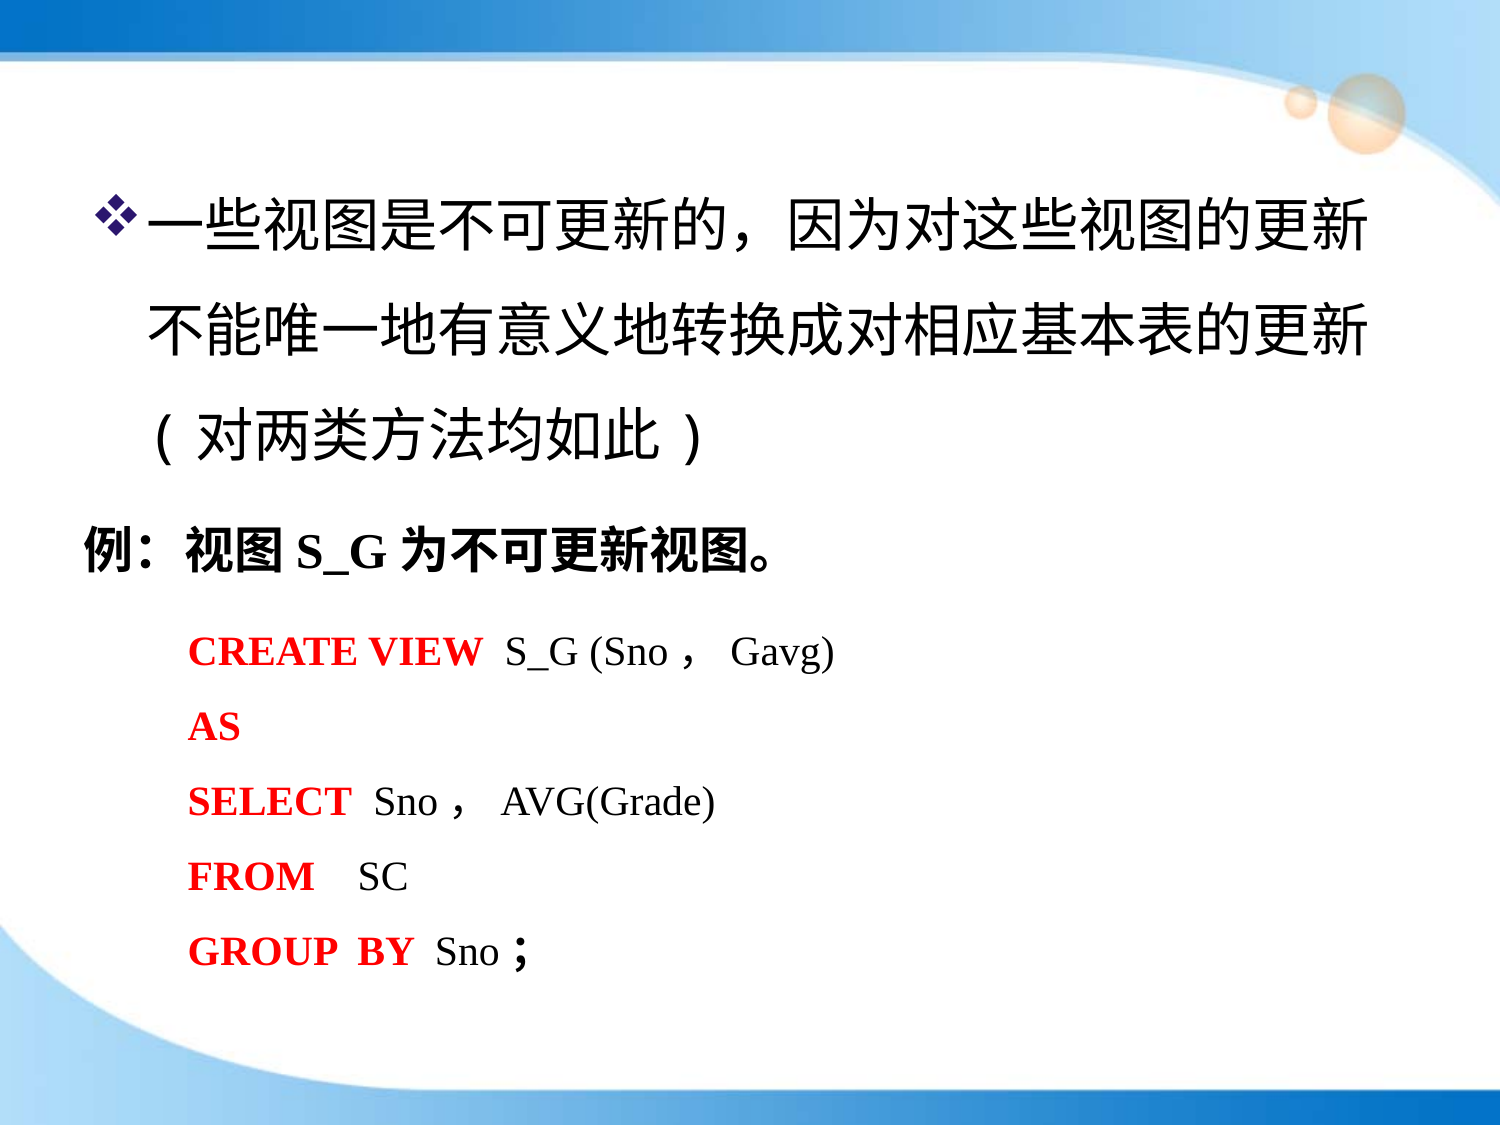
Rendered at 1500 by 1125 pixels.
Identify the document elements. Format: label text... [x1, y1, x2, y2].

picture [0, 0, 1500, 1125]
list 一些视图是不可更新的，因为对这些视图的更新不能唯一地有意义地转换成对相应基本表的更新(对两类方法均如此) [75, 145, 1425, 888]
text_box 例：视图S_G为不可更新视图。 [68, 451, 815, 587]
text_box CREATE VIEW S_G (Sno，Gavg) AS SELECT Sno，AVG(Grade) FROM SC GROUP BY Sno； [171, 591, 1234, 982]
